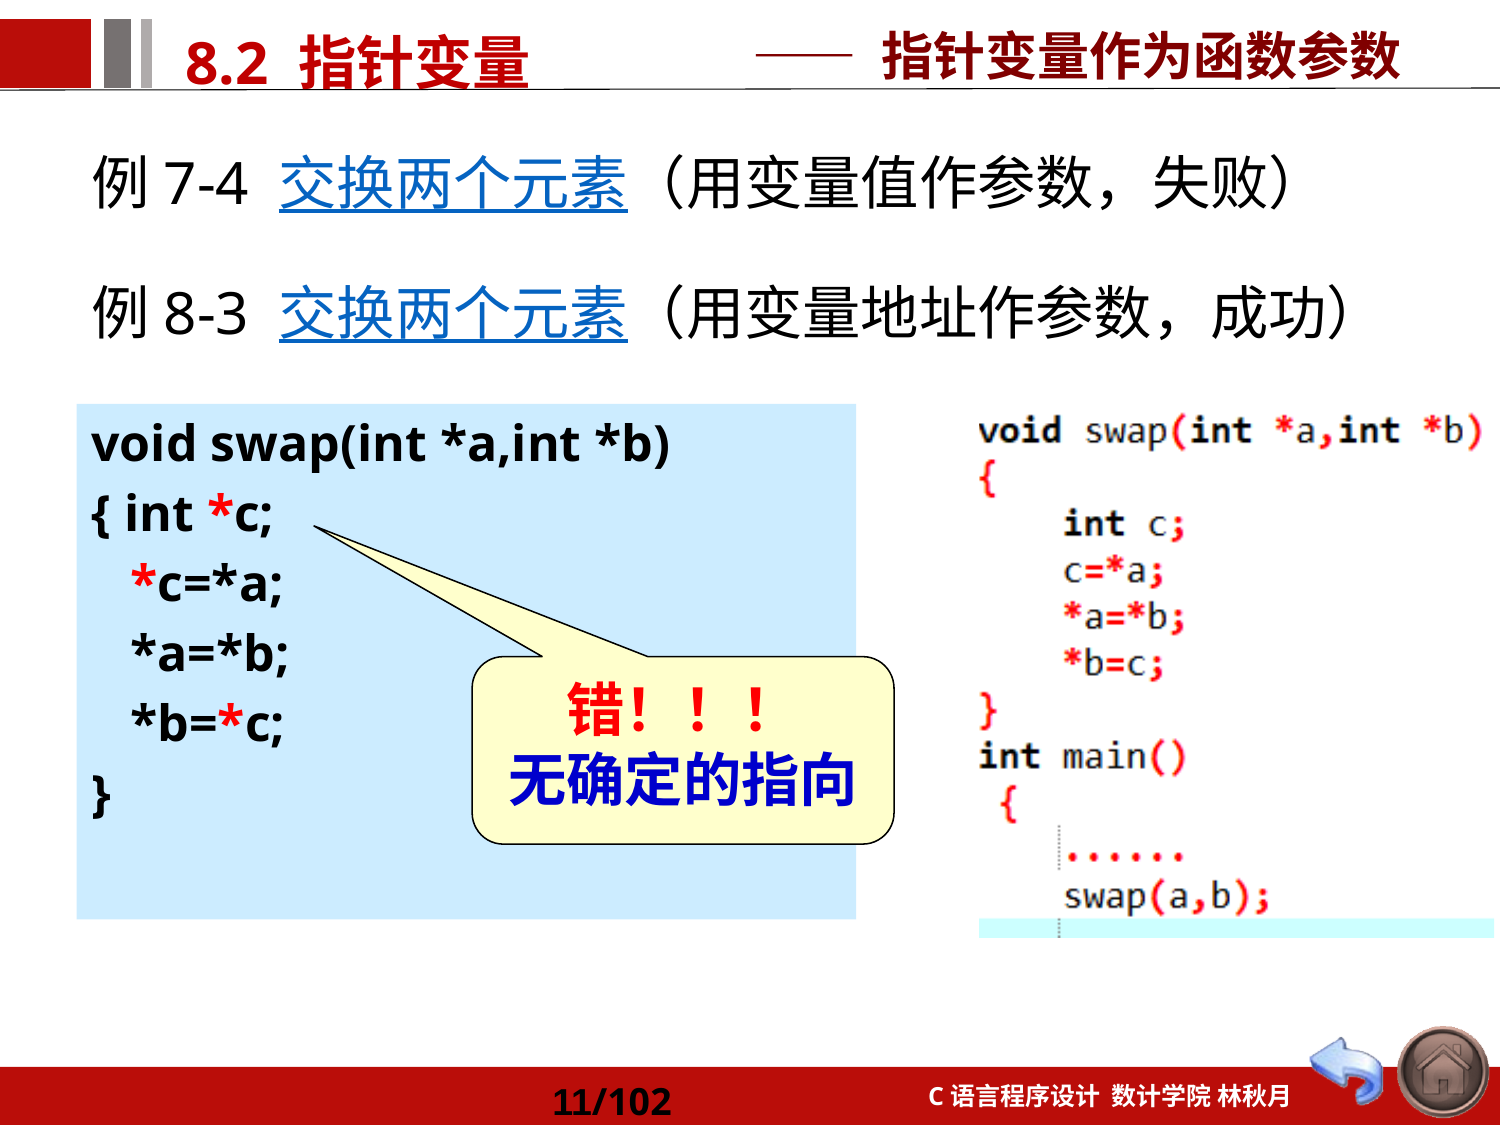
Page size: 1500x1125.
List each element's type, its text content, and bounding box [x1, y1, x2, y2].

text_box 例8-3 交换两个元素（用变量地址作参数，成功） [76, 243, 1500, 371]
list 例7-4 交换两个元素（用变量值作参数，失败） [76, 113, 1500, 241]
picture [1308, 1032, 1386, 1110]
text_box —— 指针变量作为函数参数 [738, 16, 1500, 94]
text_box 错！！！ 无确定的指向 [313, 525, 895, 845]
text_box void swap(int *a,int *b) { int *c; *c=*a; *a=*b; *b=*c; } [76, 403, 857, 920]
picture [978, 403, 1495, 938]
